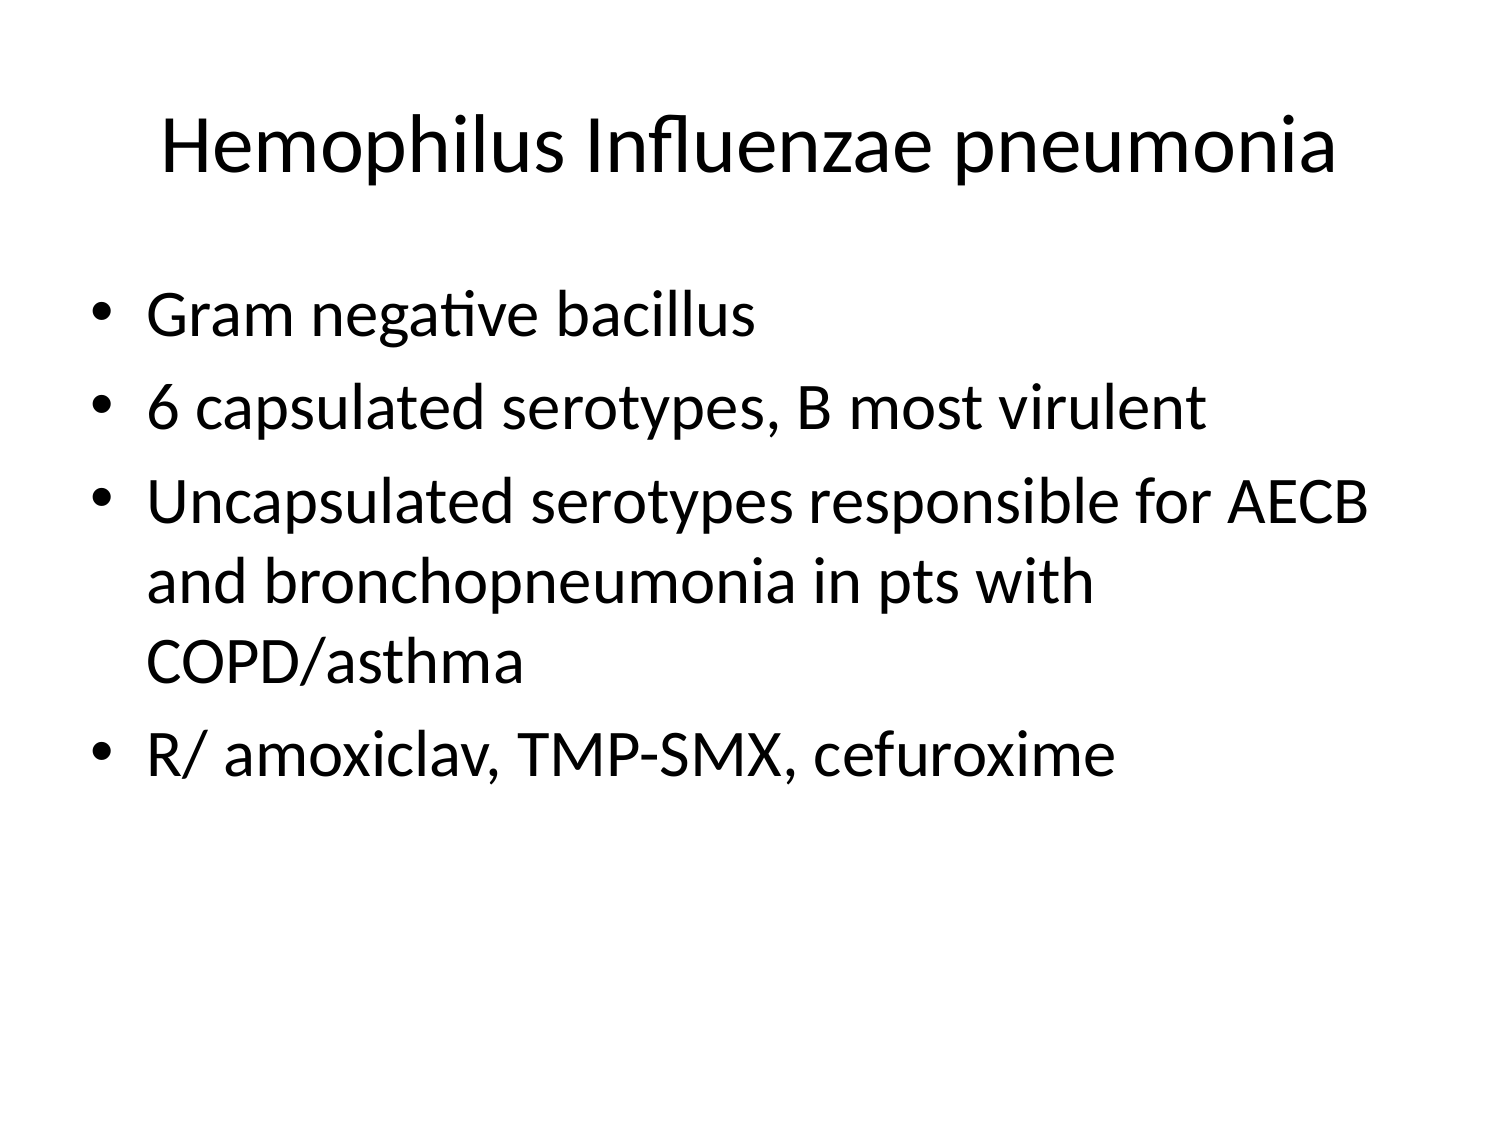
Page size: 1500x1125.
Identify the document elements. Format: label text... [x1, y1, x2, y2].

list Gram negative bacillus 6 capsulated serotypes, B most virulent Uncapsulated serotypes responsible for AECB and bronchopneumonia in pts with COPD/asthma R/ amoxiclav, TMP-SMX, cefuroxime [74, 262, 1426, 1006]
title Hemophilus Influenzae pneumonia [74, 44, 1426, 233]
